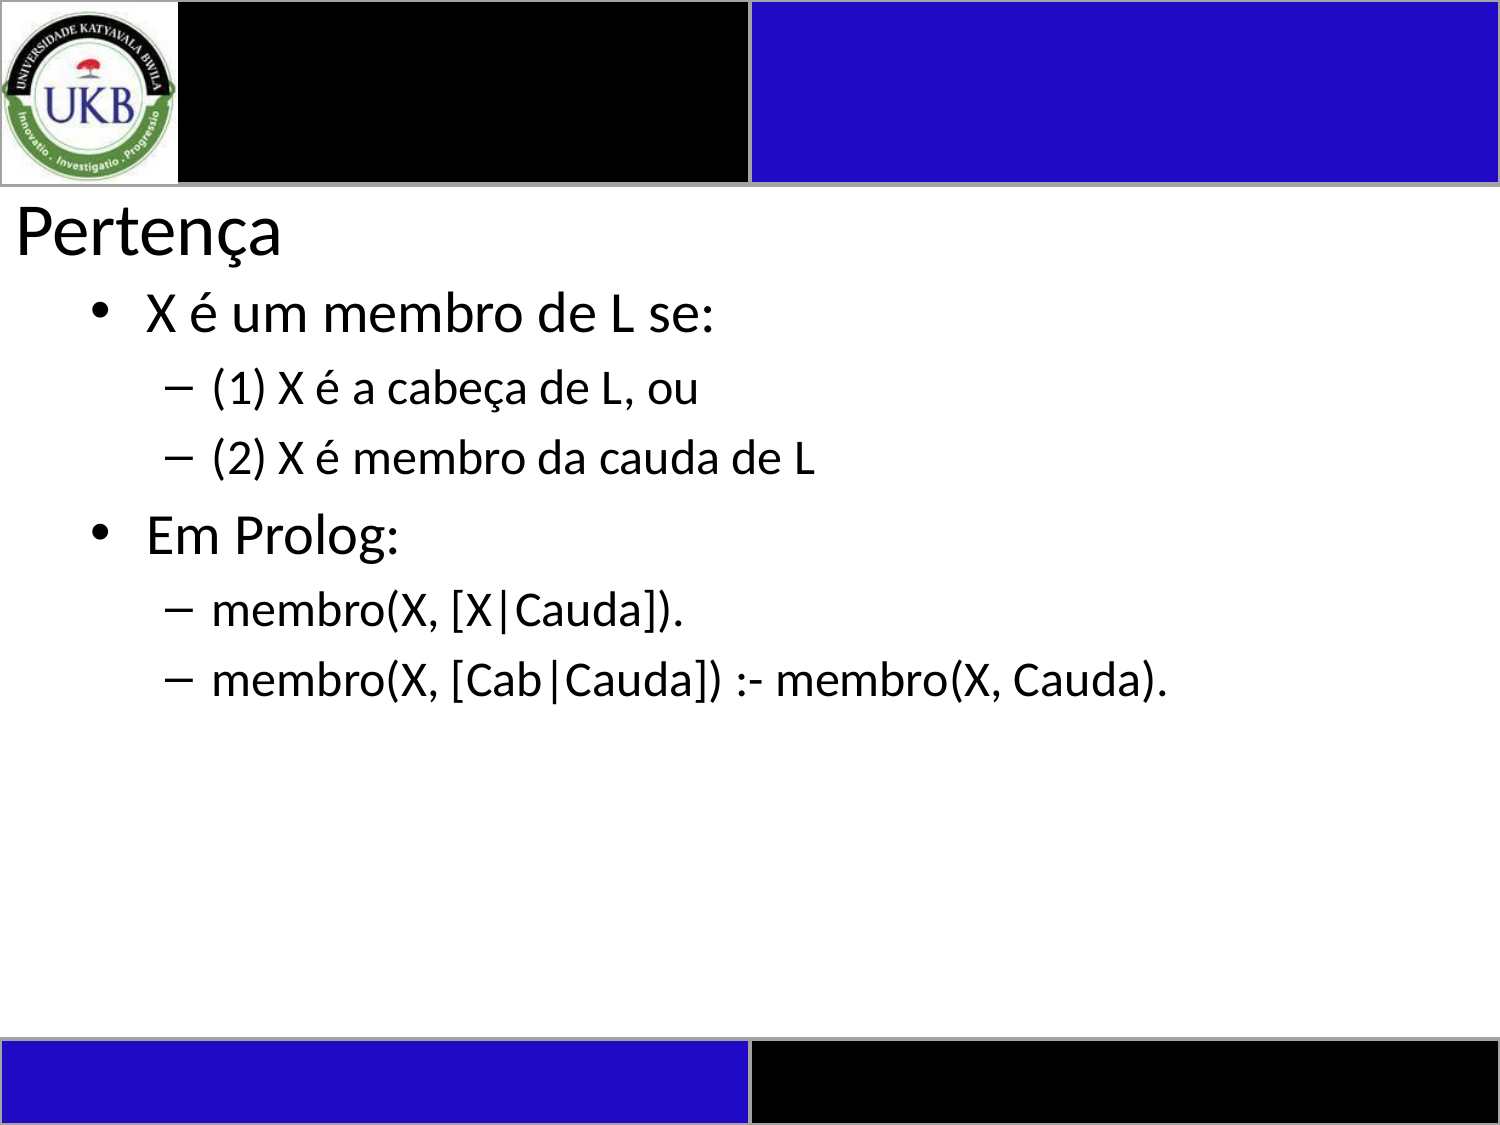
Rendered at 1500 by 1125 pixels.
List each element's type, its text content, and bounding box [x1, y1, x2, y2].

picture [2, 2, 178, 184]
title Pertença [0, 184, 1500, 268]
list X é um membro de L se: (1) X é a cabeça de L, ou (2) X é membro da cauda de L Em Prolog: membro(X, [X|Cauda]). membro(X, [Cab|Cauda]) :- membro(X, Cauda). [74, 266, 1426, 1006]
